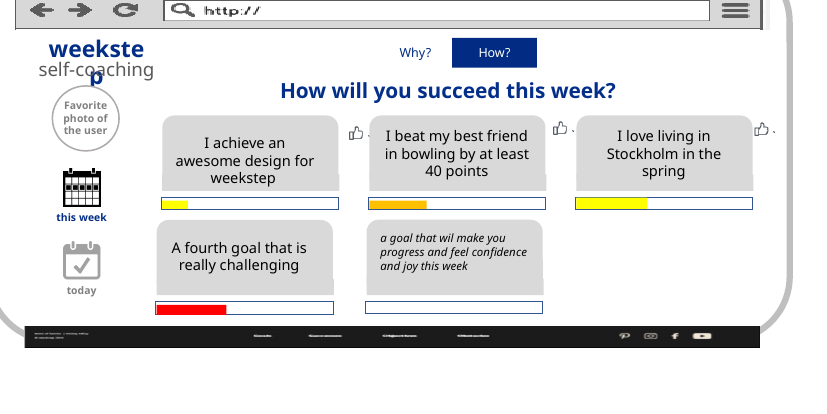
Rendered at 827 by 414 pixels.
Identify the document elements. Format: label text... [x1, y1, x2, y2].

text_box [575, 115, 754, 210]
text_box How will you succeed this week? [244, 70, 652, 111]
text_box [40, 85, 132, 151]
text_box [0, 0, 791, 335]
picture [24, 326, 760, 348]
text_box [21, 27, 172, 88]
picture [15, 0, 770, 30]
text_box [36, 168, 128, 305]
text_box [150, 219, 334, 316]
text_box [373, 37, 537, 69]
picture [340, 121, 368, 146]
picture [754, 117, 775, 142]
picture [547, 116, 574, 141]
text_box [365, 219, 544, 314]
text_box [156, 115, 340, 210]
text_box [368, 115, 547, 210]
